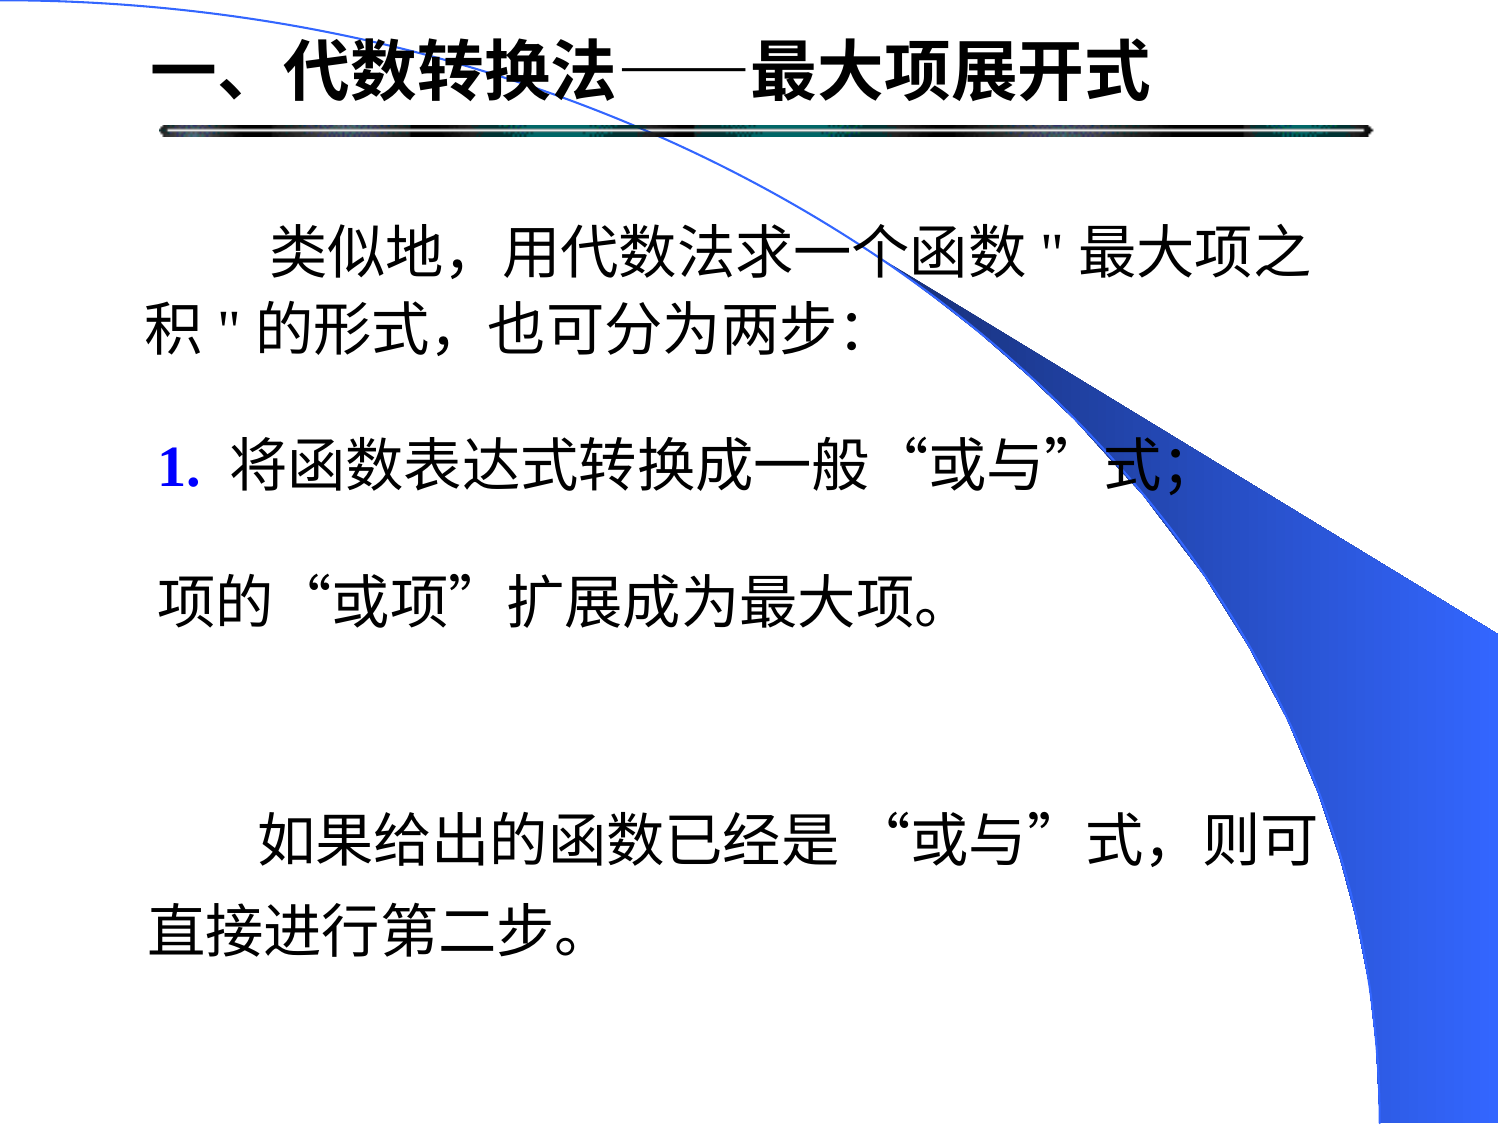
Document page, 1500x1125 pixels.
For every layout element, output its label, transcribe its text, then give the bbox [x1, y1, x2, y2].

text_box 类似地，用代数法求一个函数"最大项之积"的形式，也可分为两步： [130, 200, 1390, 370]
text_box 1. 将函数表达式转换成一般“或与”式； [142, 420, 1355, 506]
text_box 一、代数转换法——最大项展开式 [135, 21, 1407, 116]
text_box 如果给出的函数已经是 “或与”式，则可直接进行第二步。 [132, 775, 1371, 972]
picture [159, 125, 1377, 138]
